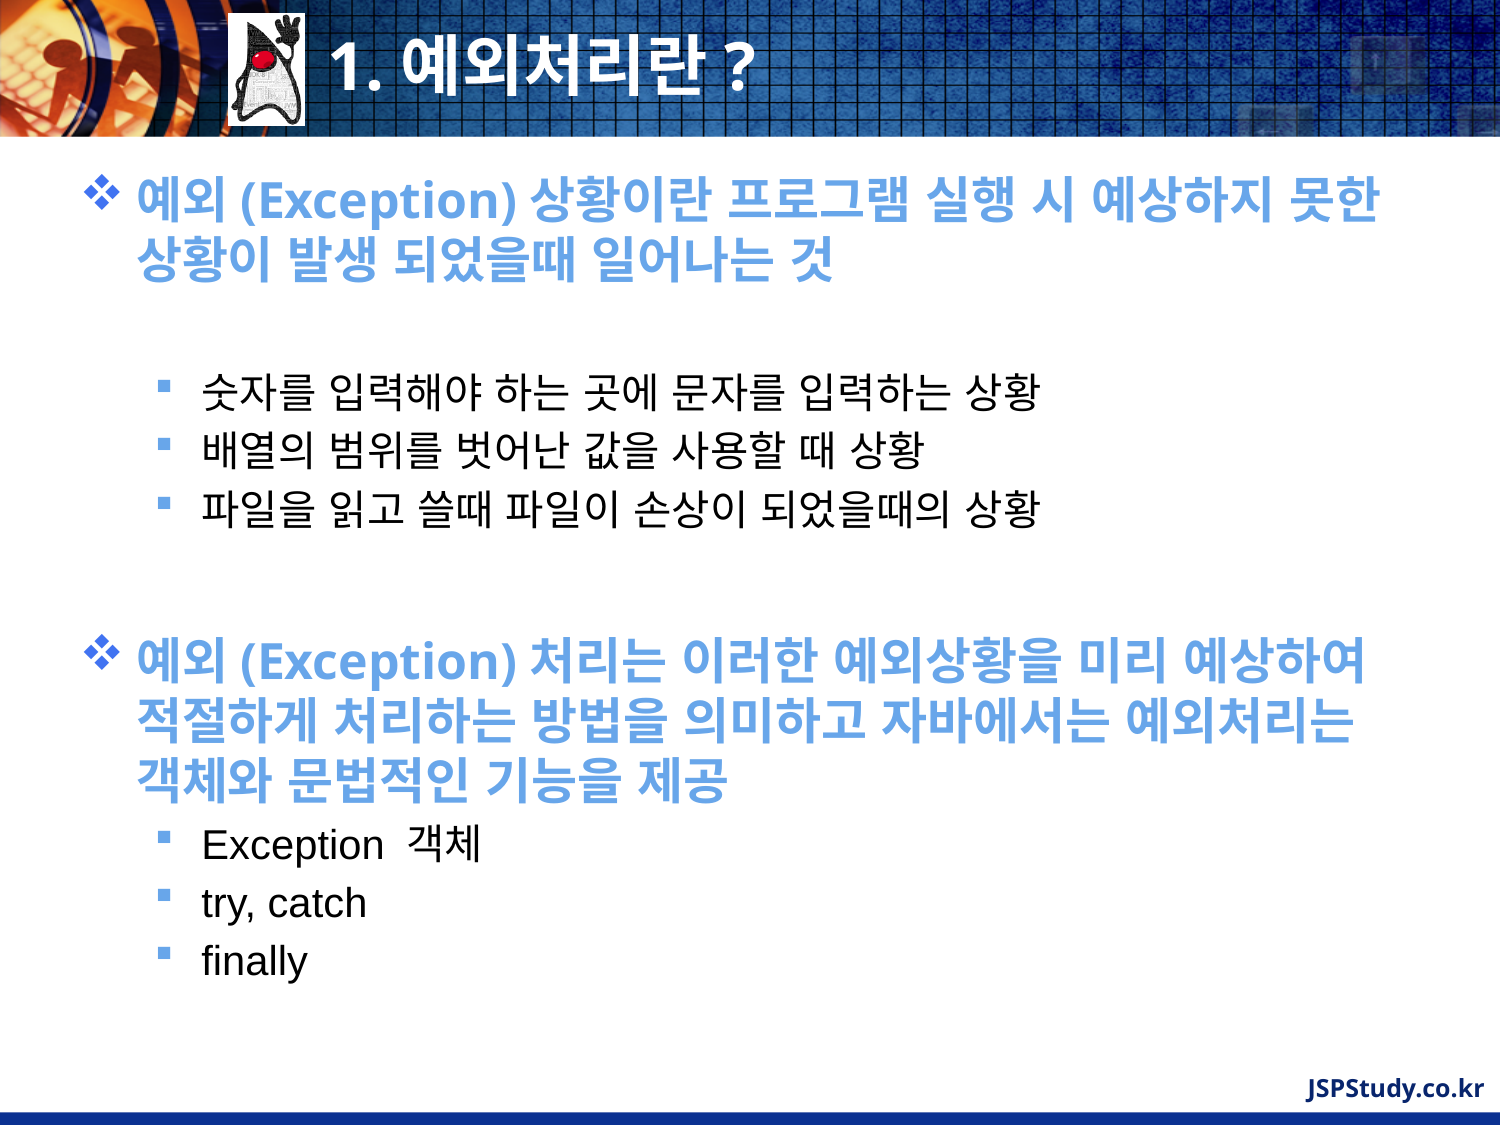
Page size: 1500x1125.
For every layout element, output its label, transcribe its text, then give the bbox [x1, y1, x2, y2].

text_box 예외(Exception)상황이란 프로그램 실행 시 예상하지 못한 상황이 발생 되었을때 일어나는 것 숫자를 입력해야 하는 곳에 문자를 입력하는 상황 배열의 범위를 벗어난 값을 사용할 때 상황 파일을 읽고 쓸때 파일이 손상이 되었을때의 상황 [64, 160, 1459, 598]
text_box 예외(Exception)처리는 이러한 예외상황을 미리 예상하여 적절하게 처리하는 방법을 의미하고 자바에서는 예외처리는 객체와 문법적인 기능을 제공 Exception 객체 try, catch finally [64, 621, 1459, 1059]
footer JSPStudy.co.kr [1024, 1064, 1500, 1118]
title 1.예외처리란? [312, 17, 1388, 111]
picture [0, 0, 1500, 138]
